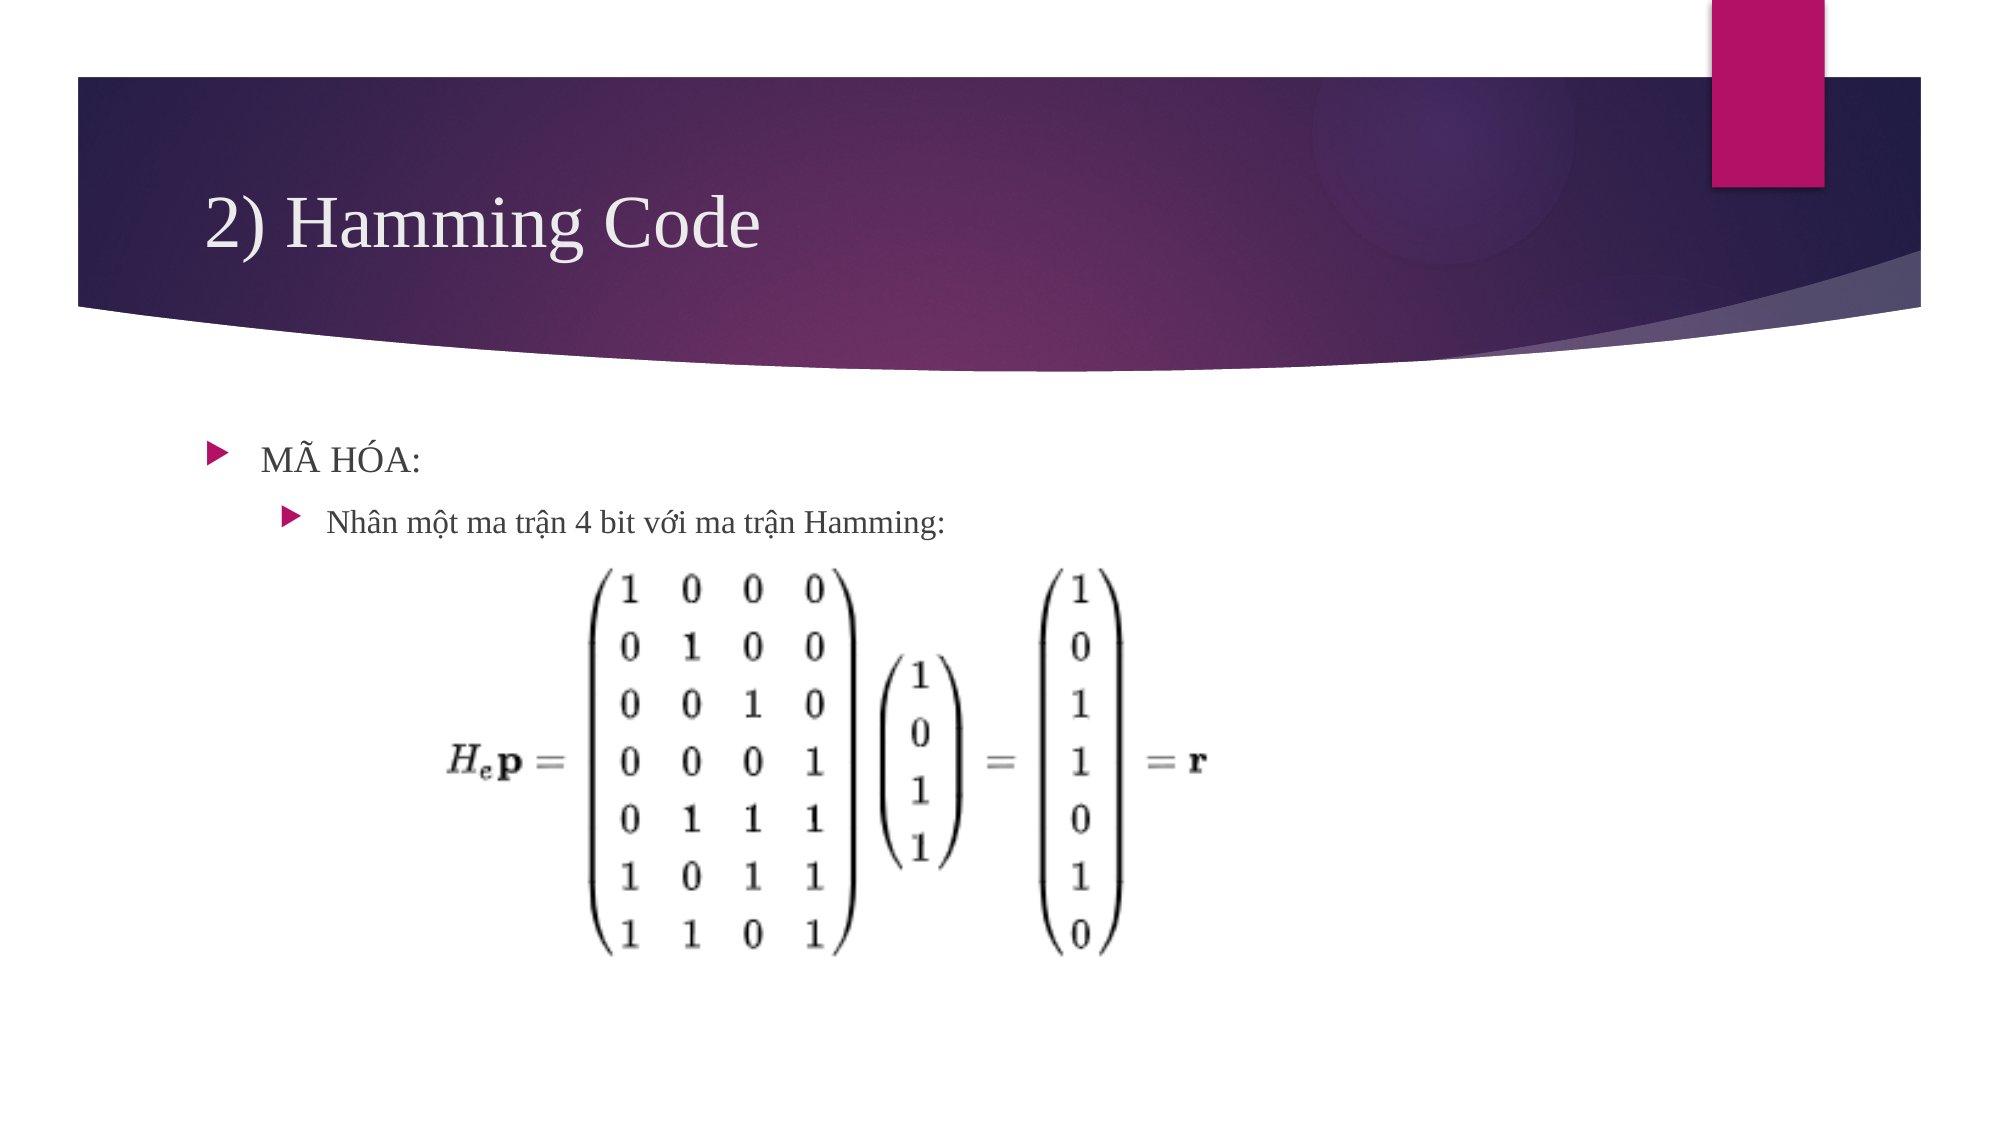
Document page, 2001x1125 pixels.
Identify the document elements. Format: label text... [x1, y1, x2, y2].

list MÃ HÓA: Nhân một ma trận 4 bit với ma trận Hamming: [189, 427, 1638, 988]
picture [428, 562, 1256, 969]
title 2) Hamming Code [189, 159, 1627, 276]
